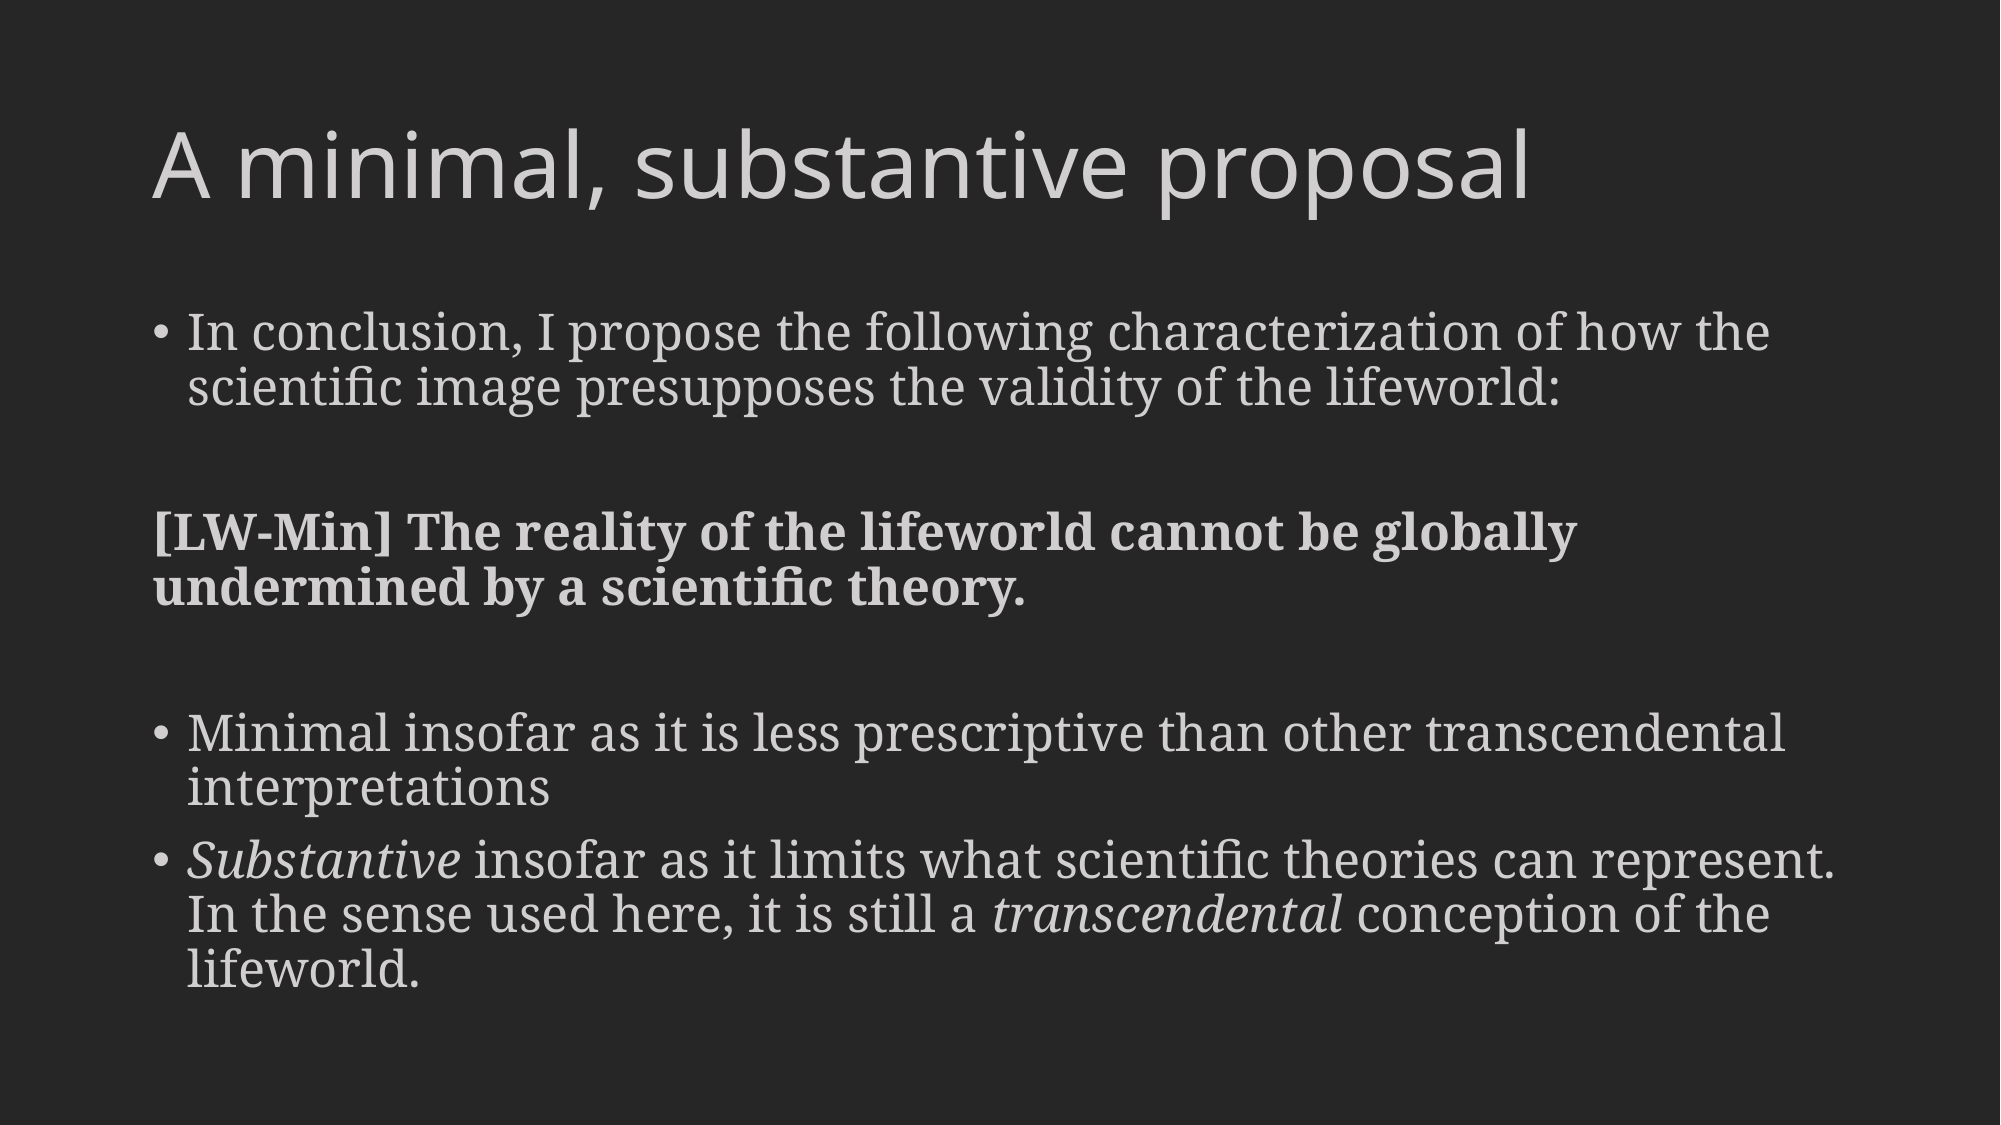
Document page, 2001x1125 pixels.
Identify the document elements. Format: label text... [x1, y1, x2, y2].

list In conclusion, I propose the following characterization of how the scientific image presupposes the validity of the lifeworld: [LW-Min] The reality of the lifeworld cannot be globally undermined by a scientific theory. Minimal insofar as it is less prescriptive than other transcendental interpretations Substantive insofar as it limits what scientific theories can represent. In the sense used here, it is still a transcendental conception of the lifeworld. [137, 299, 1863, 1014]
title A minimal, substantive proposal [137, 59, 1863, 278]
